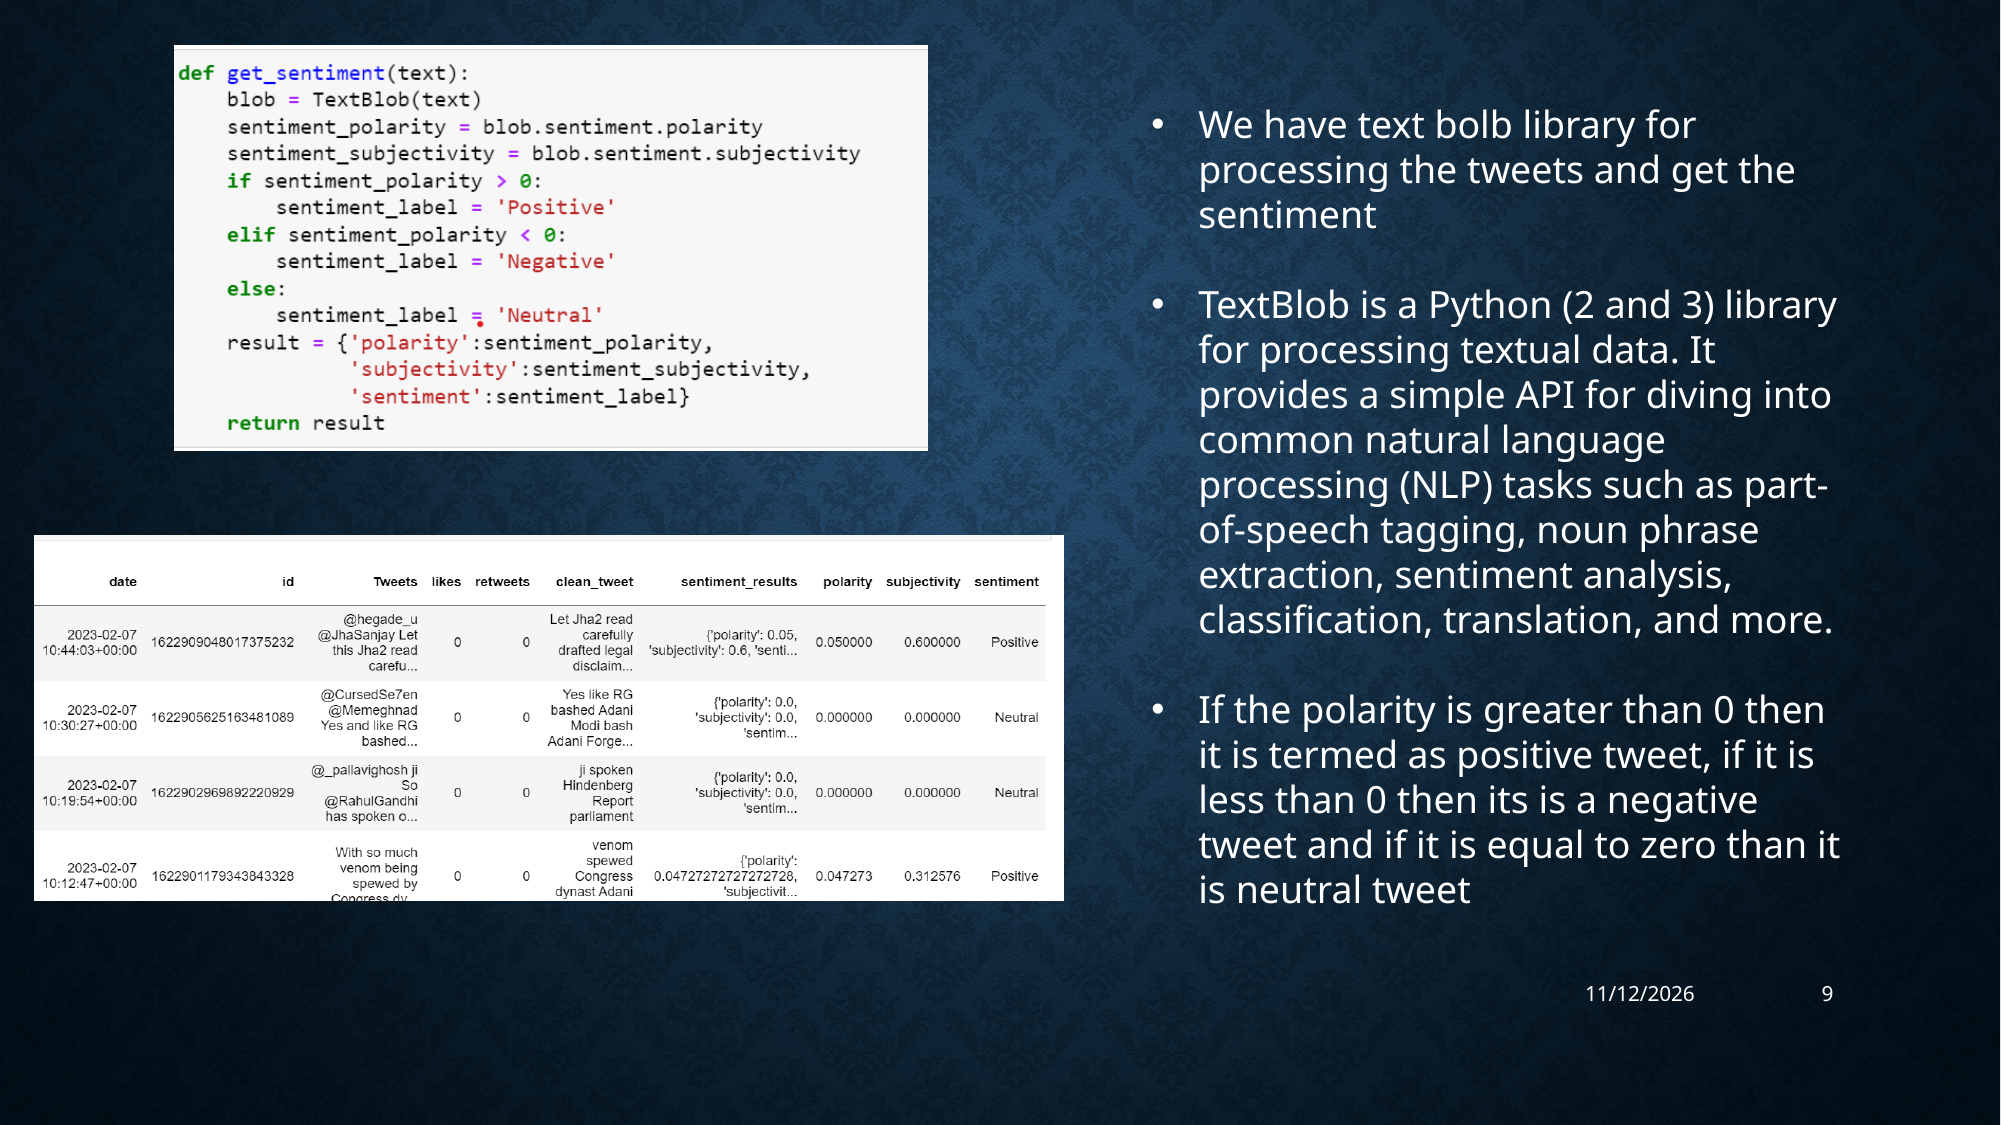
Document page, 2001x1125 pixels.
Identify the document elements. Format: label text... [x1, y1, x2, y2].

picture [174, 45, 928, 451]
picture [34, 535, 1064, 902]
slide_number 9 [1724, 965, 1849, 1025]
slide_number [1259, 965, 1710, 1025]
text_box We have text bolb library for processing the tweets and get the sentiment TextBlob is a Python (2 and 3) library for processing textual data. It provides a simple API for diving into common natural language processing (NLP) tasks such as part-of-speech tagging, noun phrase extraction, sentiment analysis, classification, translation, and more. If the polarity is greater than 0 then it is termed as positive tweet, if it is less than 0 then its is a negative tweet and if it is equal to zero than it is neutral tweet [1136, 93, 1869, 918]
